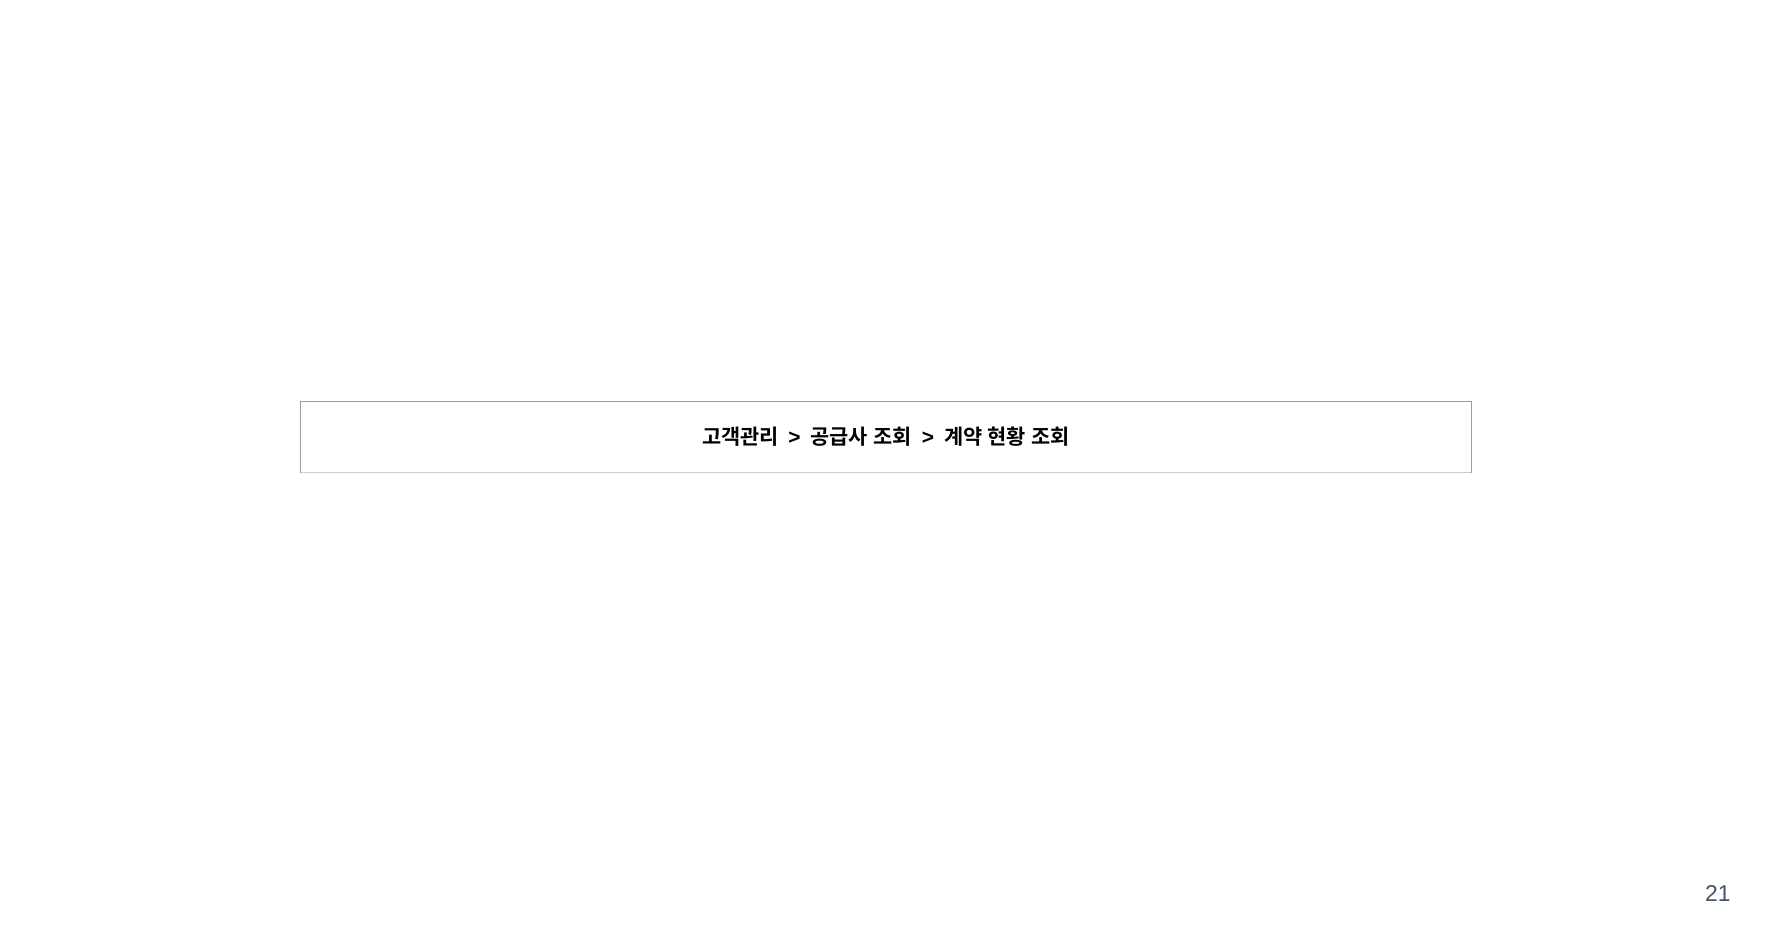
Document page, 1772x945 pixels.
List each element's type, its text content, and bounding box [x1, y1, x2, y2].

slide_number 21 [1641, 856, 1748, 929]
table_header 고객관리 > 공급사 조회 > 계약 현황 조회 [301, 402, 1471, 472]
